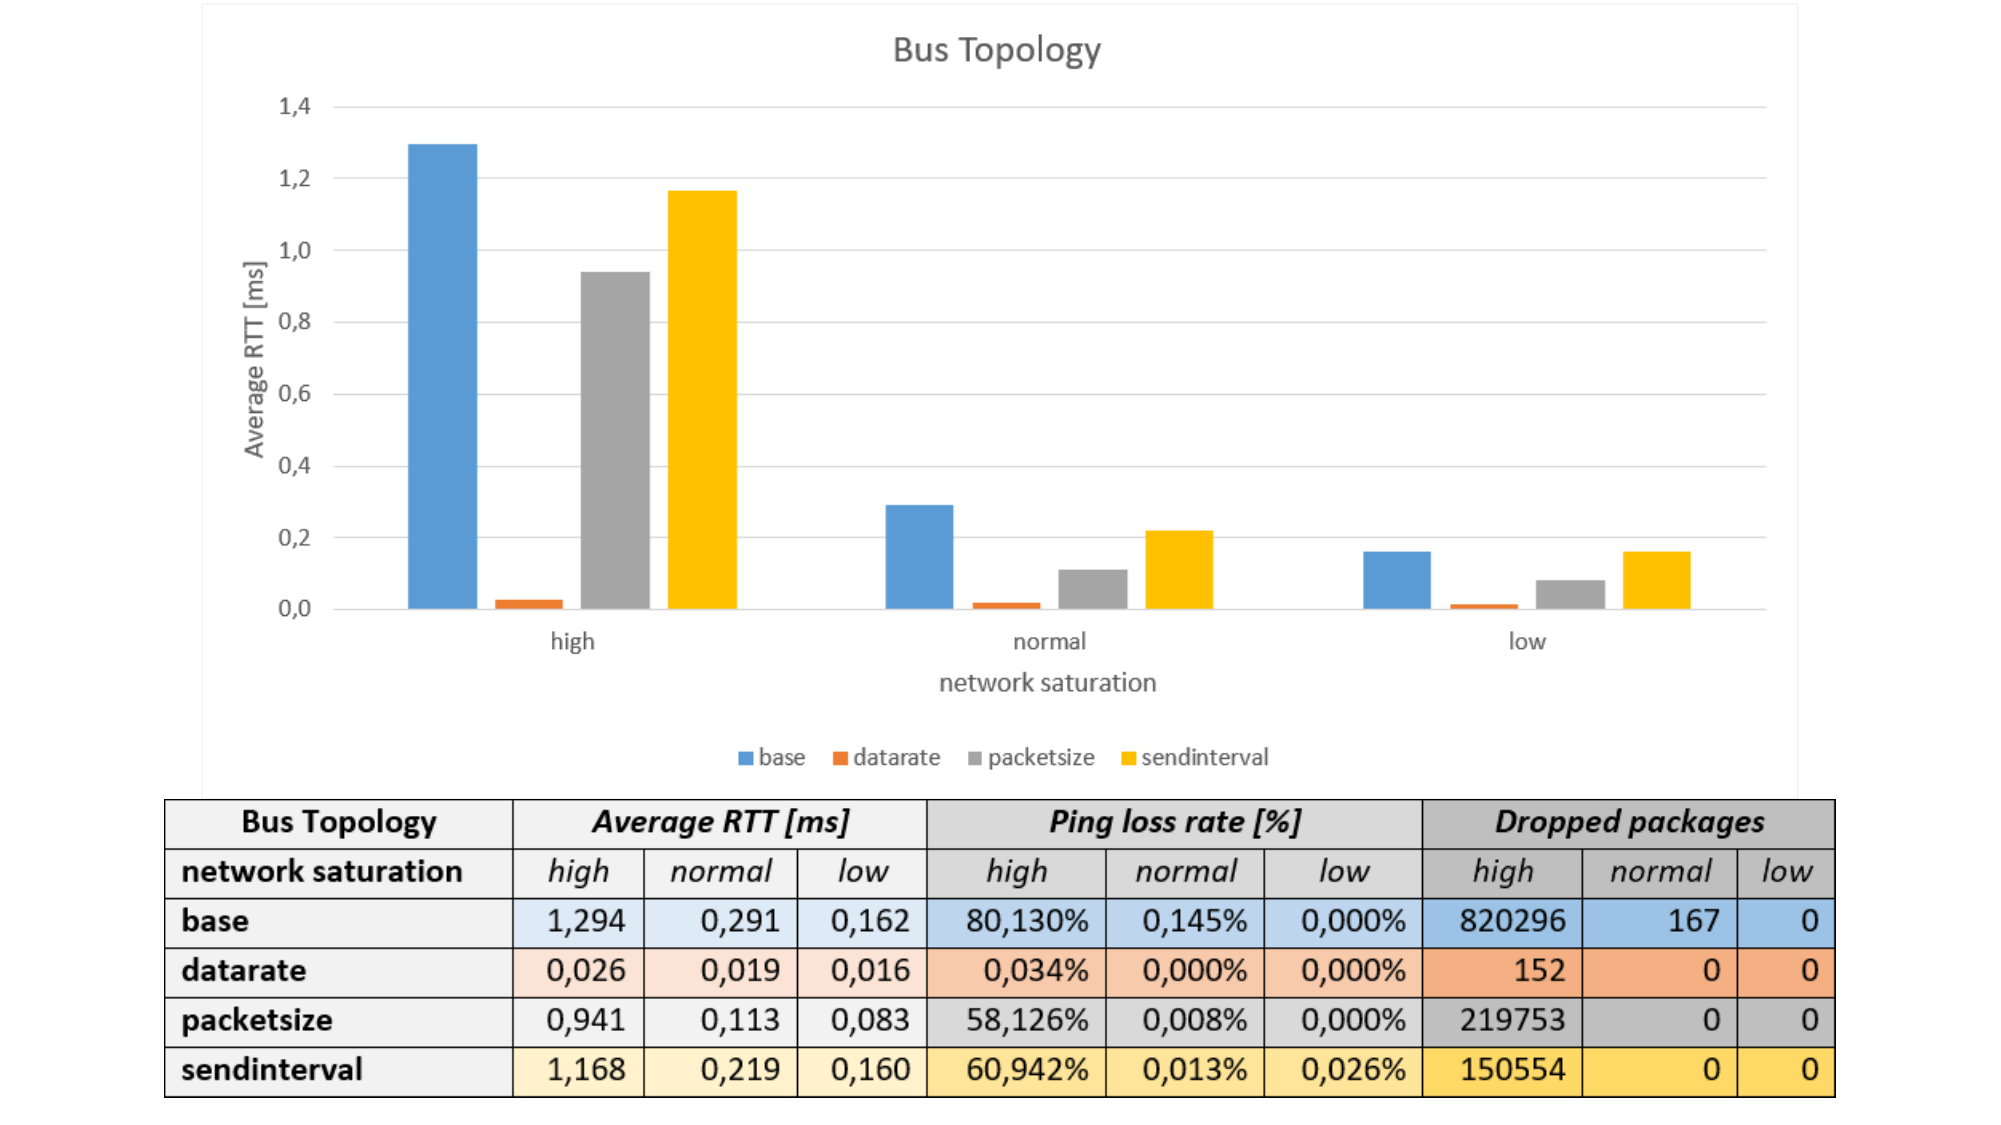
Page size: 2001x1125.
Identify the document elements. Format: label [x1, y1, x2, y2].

list [201, 3, 1799, 799]
list [164, 799, 1836, 1098]
